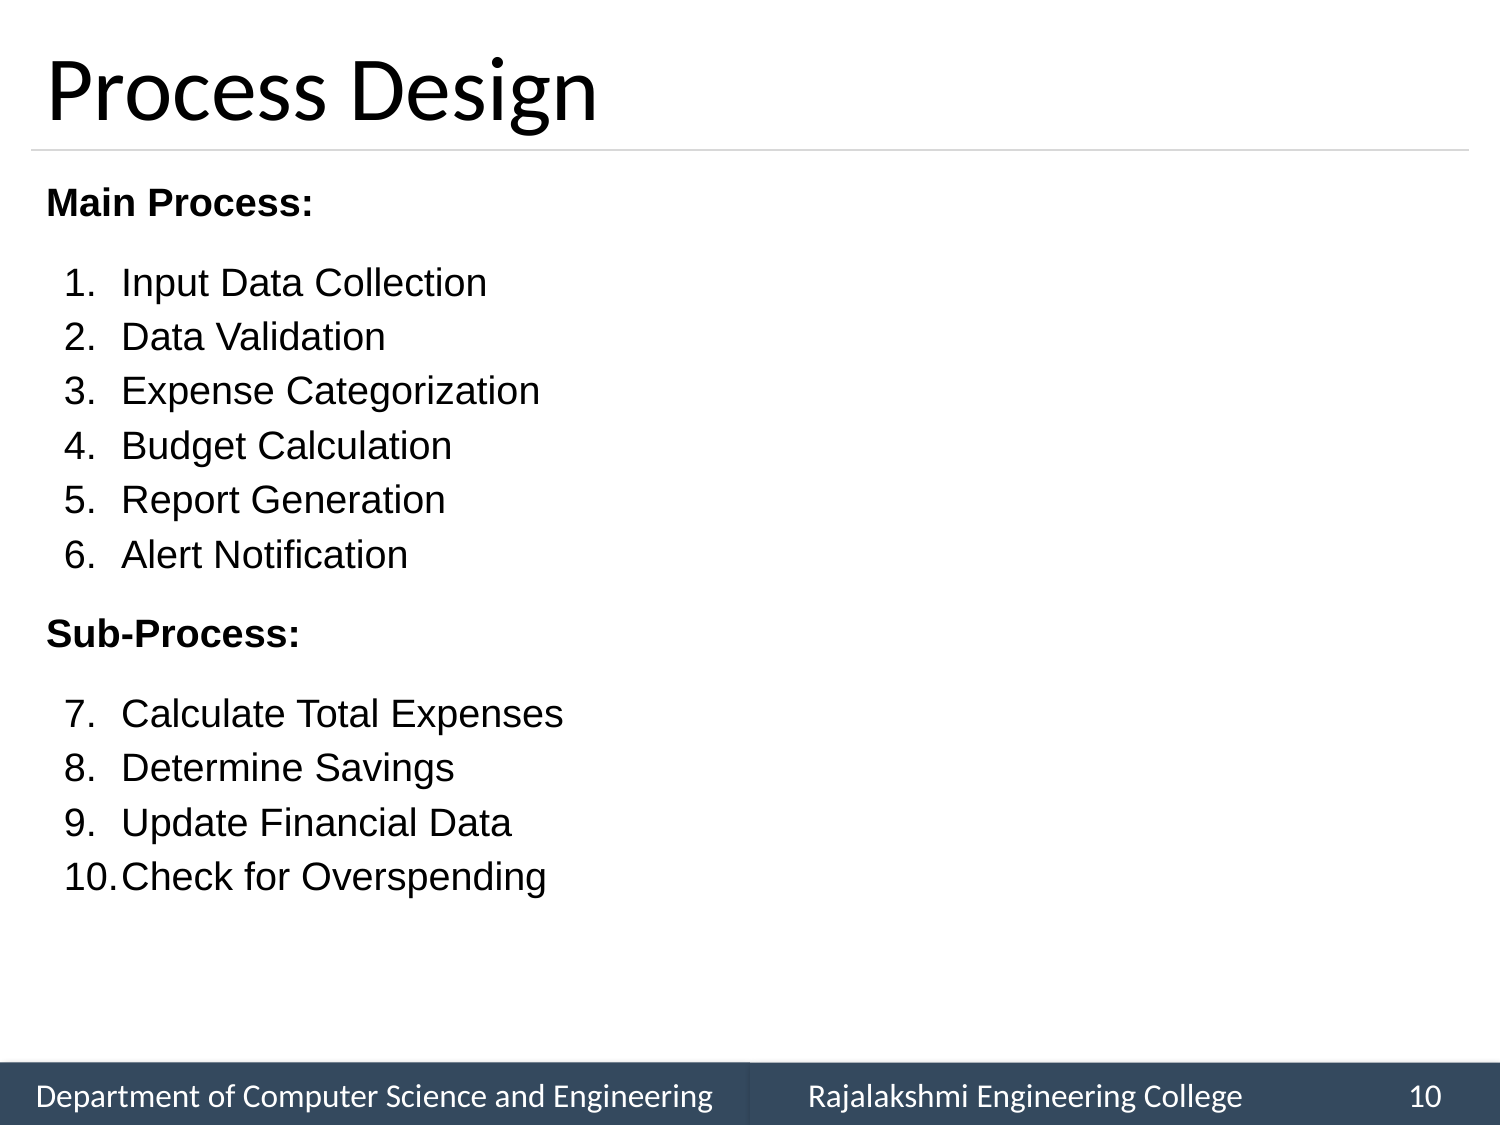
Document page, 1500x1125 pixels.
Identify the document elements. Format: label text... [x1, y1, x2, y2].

title Process Design [31, 17, 1469, 150]
list Main Process: Input Data Collection Data Validation Expense Categorization Budget Calculation Report Generation Alert Notification Sub-Process: Calculate Total Expenses Determine Savings Update Financial Data Check for Overspending [31, 162, 1469, 1038]
